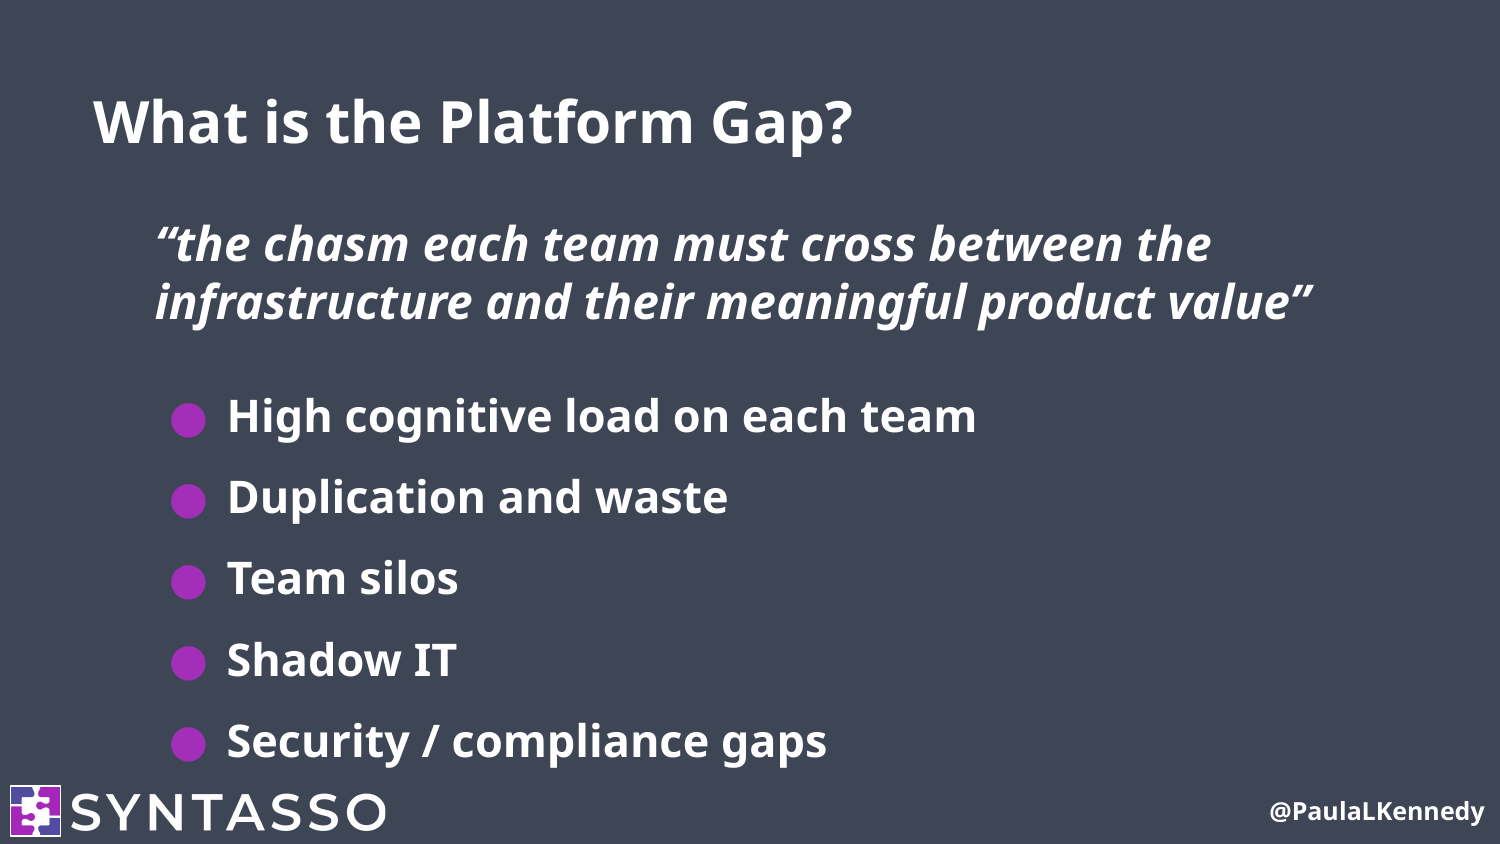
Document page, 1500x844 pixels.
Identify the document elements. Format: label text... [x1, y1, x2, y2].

title High cognitive load on each team Duplication and waste Team silos Shadow IT Security / compliance gaps [141, 345, 1224, 783]
picture [11, 787, 60, 835]
text_box “the chasm each team must cross between the infrastructure and their meaningful product value” [139, 199, 1361, 344]
picture [71, 791, 386, 831]
title What is the Platform Gap? [78, 70, 1287, 200]
